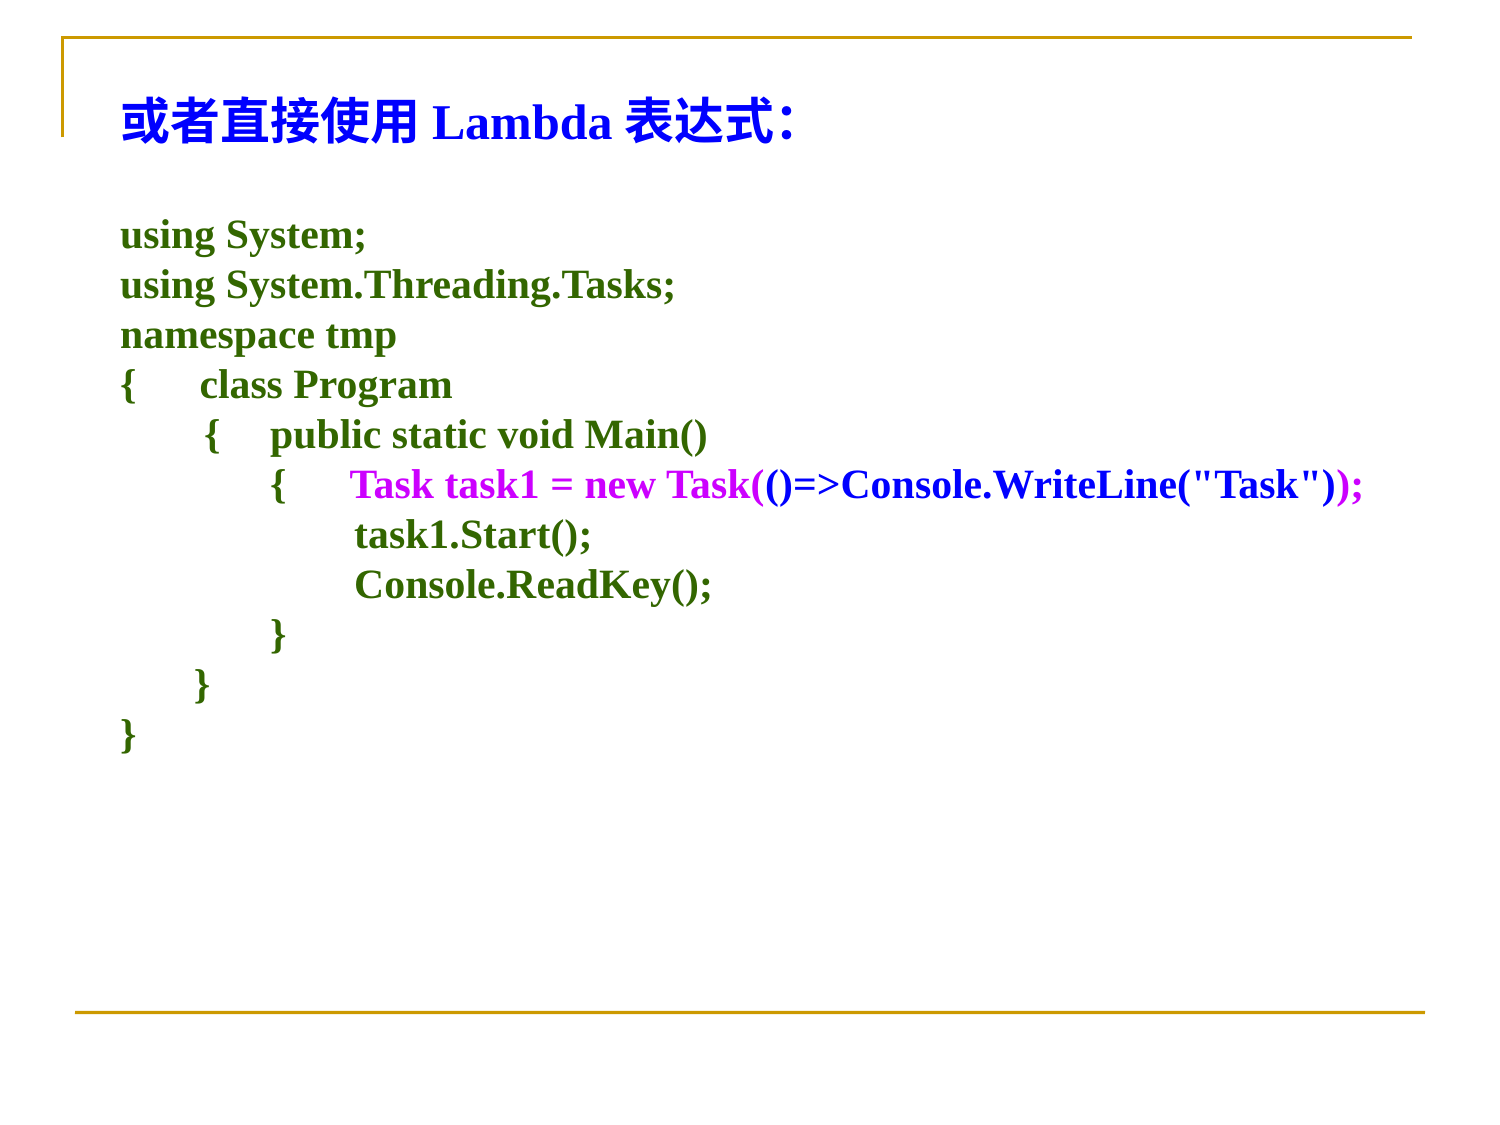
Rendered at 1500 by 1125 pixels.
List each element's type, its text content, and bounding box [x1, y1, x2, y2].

text_box using System; using System.Threading.Tasks; namespace tmp { class Program { public static void Main() { Task task1 = new Task(()=>Console.WriteLine("Task")); task1.Start(); Console.ReadKey(); } } } [105, 199, 1442, 765]
text_box 或者直接使用Lambda表达式： [105, 81, 1336, 157]
